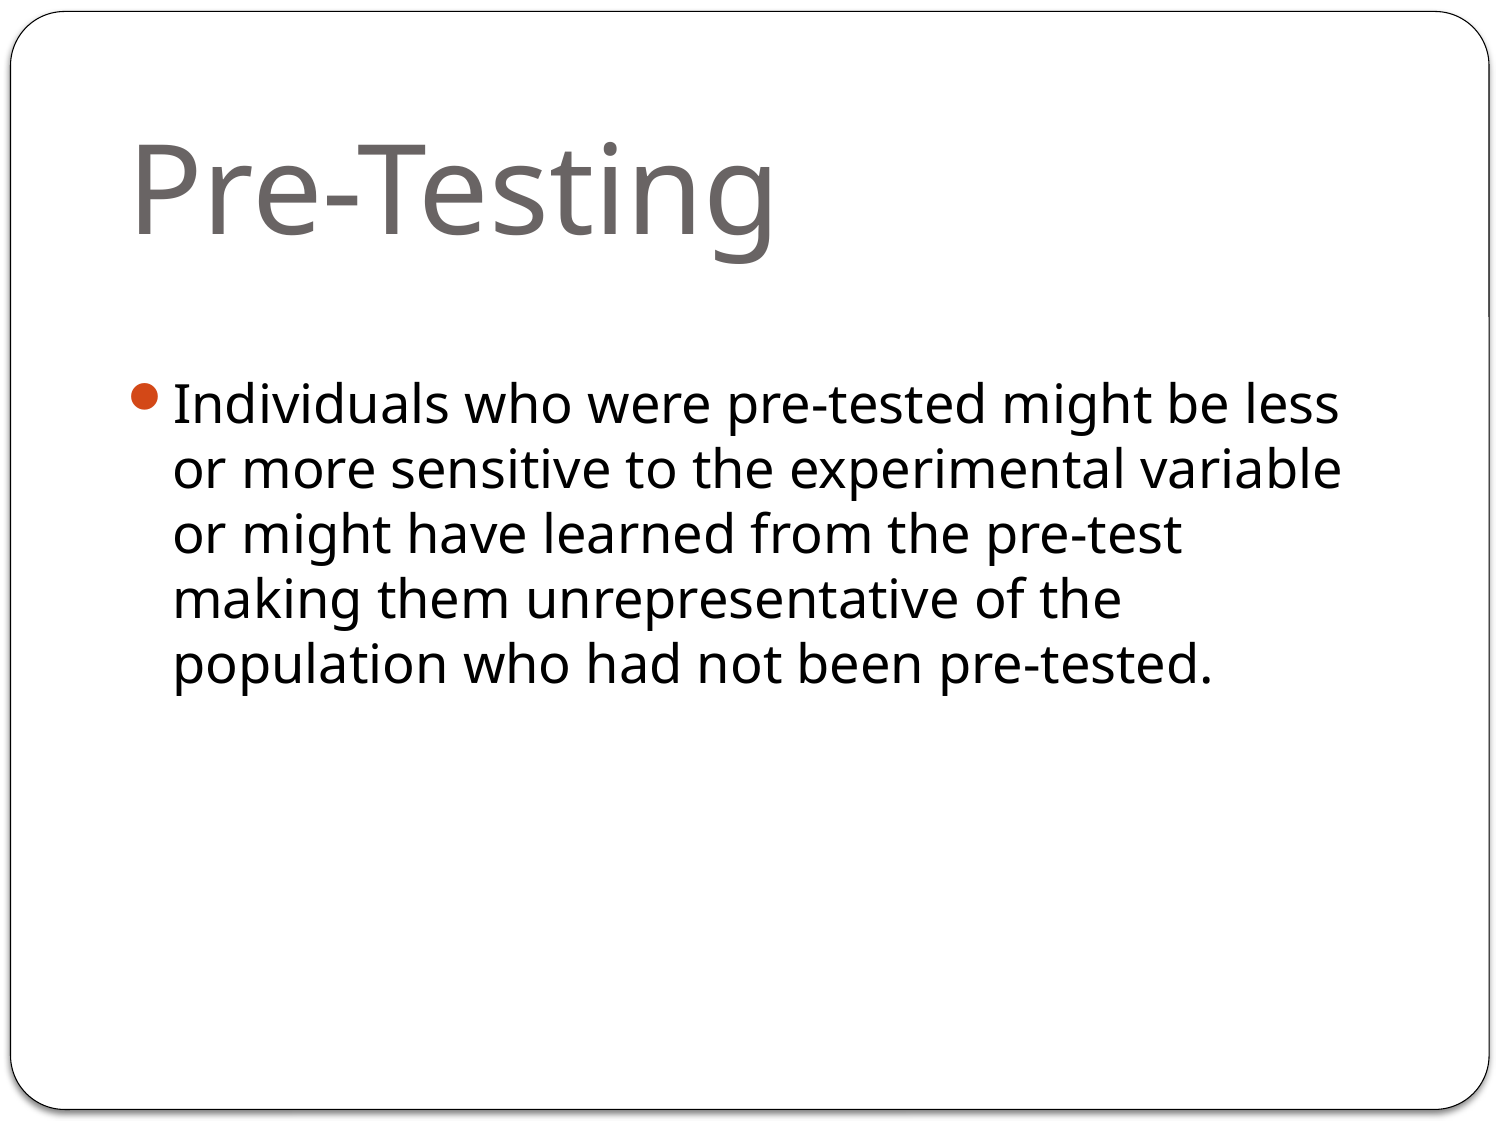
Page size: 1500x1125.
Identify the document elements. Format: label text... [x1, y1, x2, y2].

title Pre-Testing [112, 90, 1388, 275]
list Individuals who were pre-tested might be less or more sensitive to the experimental variable or might have learned from the pre-test making them unrepresentative of the population who had not been pre-tested. [112, 362, 1388, 875]
